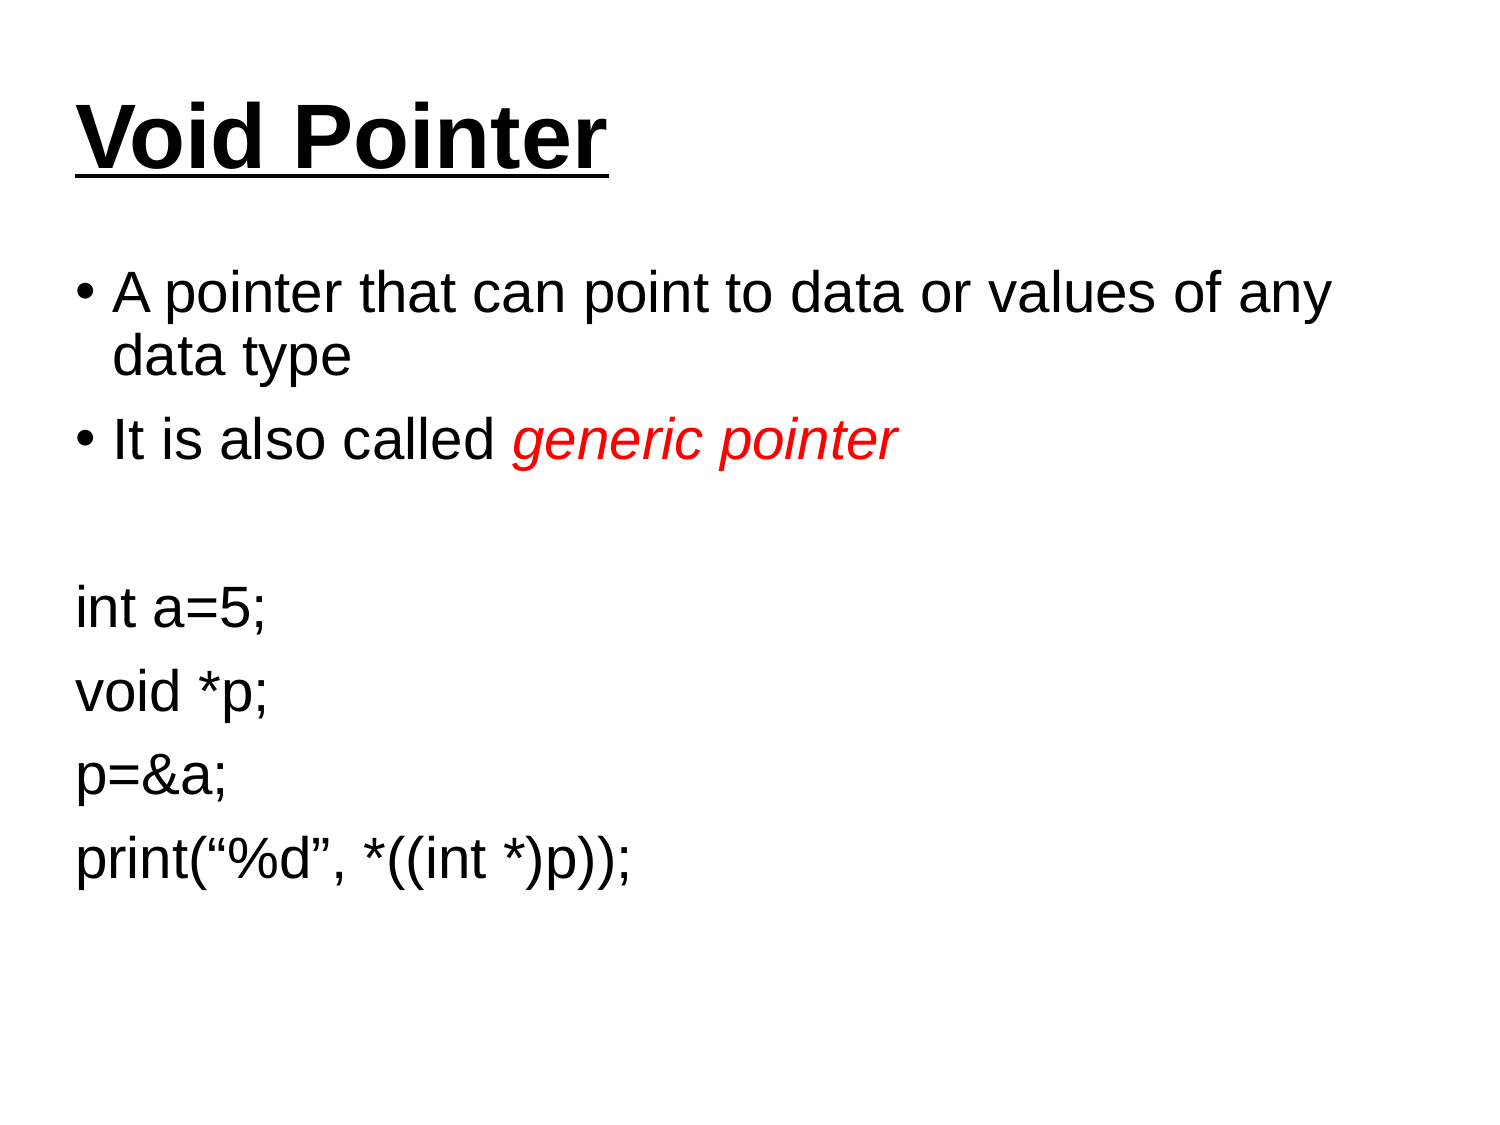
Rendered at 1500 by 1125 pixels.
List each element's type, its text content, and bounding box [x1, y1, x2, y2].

list A pointer that can point to data or values of any data type It is also called generic pointer int a=5; void *p; p=&a; print(“%d”, *((int *)p)); [75, 262, 1425, 1005]
title Void Pointer [75, 45, 1425, 233]
